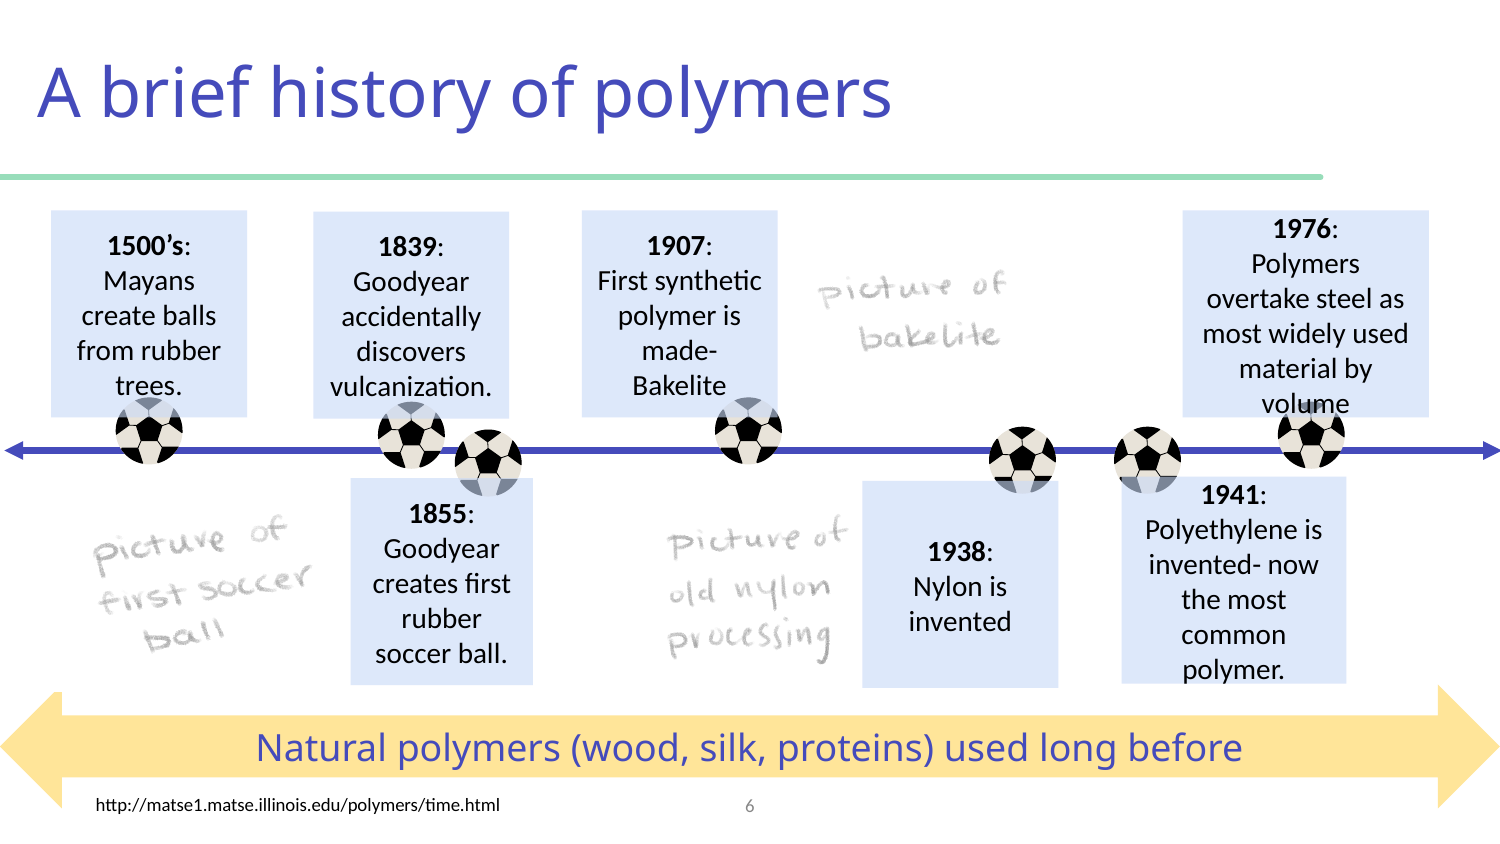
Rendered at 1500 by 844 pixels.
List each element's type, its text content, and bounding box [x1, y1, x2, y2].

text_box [987, 424, 1058, 496]
text_box [0, 684, 1500, 809]
text_box 1941: Polyethylene is invented- now the most common polymer. [1121, 476, 1347, 684]
slide_number 6 [686, 782, 919, 827]
text_box 1839: Goodyear accidentally discovers vulcanization. [313, 211, 510, 419]
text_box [1275, 399, 1347, 471]
text_box [61, 788, 686, 844]
text_box Natural polymers (wood, silk, proteins) used long before [58, 718, 1442, 775]
text_box 1855: Goodyear creates first rubber soccer ball. [350, 478, 533, 686]
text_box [1112, 424, 1183, 496]
text_box 1976: Polymers overtake steel as most widely used material by volume [1182, 210, 1429, 418]
picture [784, 230, 1021, 405]
text_box http://matse1.matse.illinois.edu/polymers/time.html [80, 780, 896, 826]
text_box 1938: Nylon is invented [862, 480, 1059, 688]
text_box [375, 399, 447, 471]
picture [48, 484, 346, 692]
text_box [713, 395, 784, 467]
picture [612, 484, 859, 665]
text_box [113, 395, 185, 467]
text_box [452, 427, 524, 499]
text_box 1500’s: Mayans create balls from rubber trees. [51, 210, 248, 418]
title A brief history of polymers [26, 14, 1321, 174]
text_box 1907: First synthetic polymer is made- Bakelite [581, 210, 778, 418]
